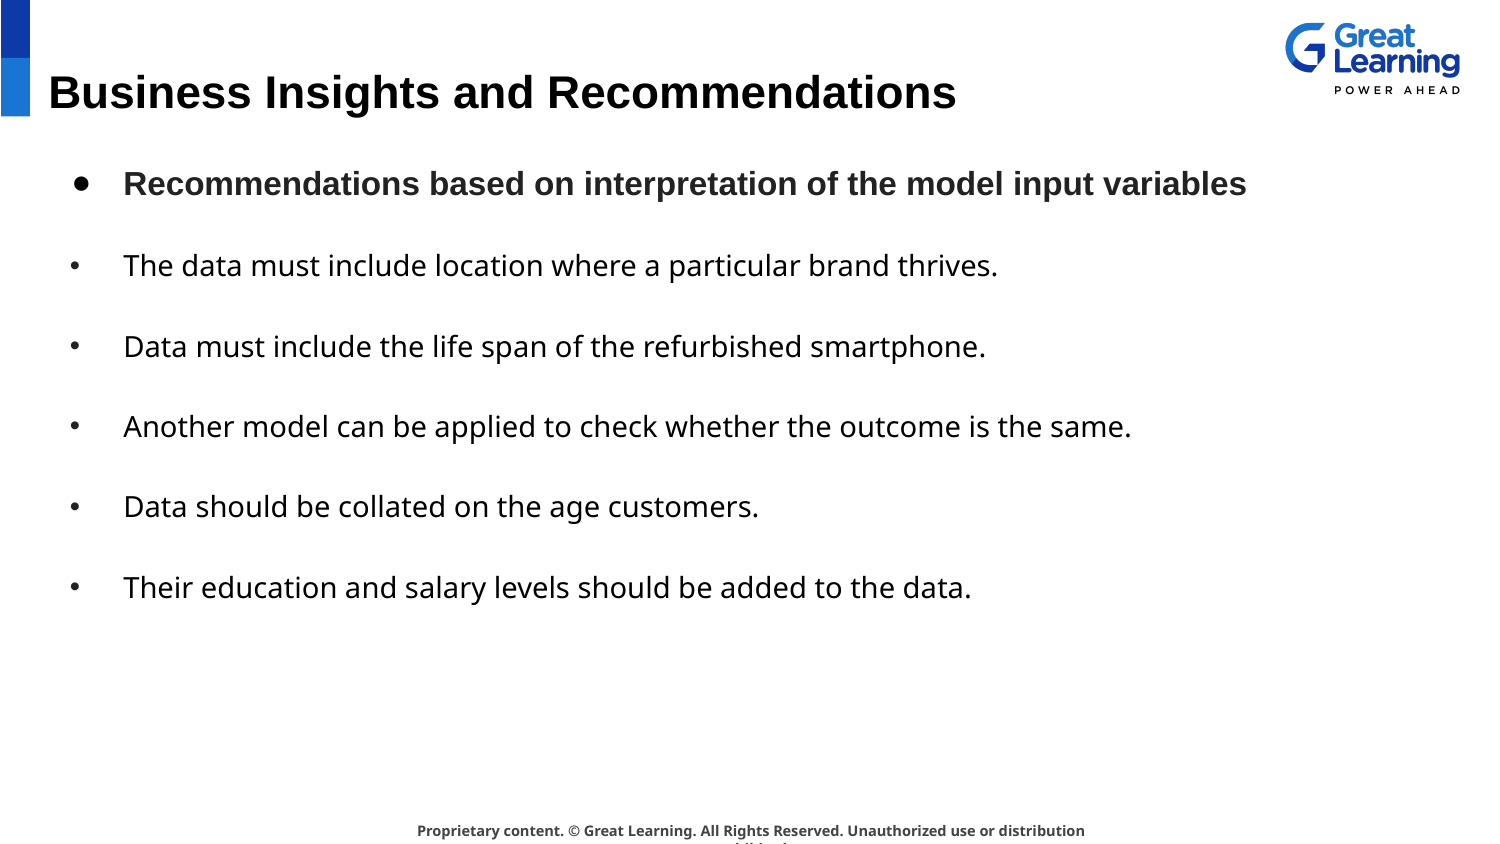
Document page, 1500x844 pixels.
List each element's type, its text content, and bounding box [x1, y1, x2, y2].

list Recommendations based on interpretation of the model input variables The data must include location where a particular brand thrives. Data must include the life span of the refurbished smartphone. Another model can be applied to check whether the outcome is the same. Data should be collated on the age customers. Their education and salary levels should be added to the data. [33, 141, 1449, 750]
picture [1258, 11, 1487, 106]
title Business Insights and Recommendations [33, 47, 1431, 141]
